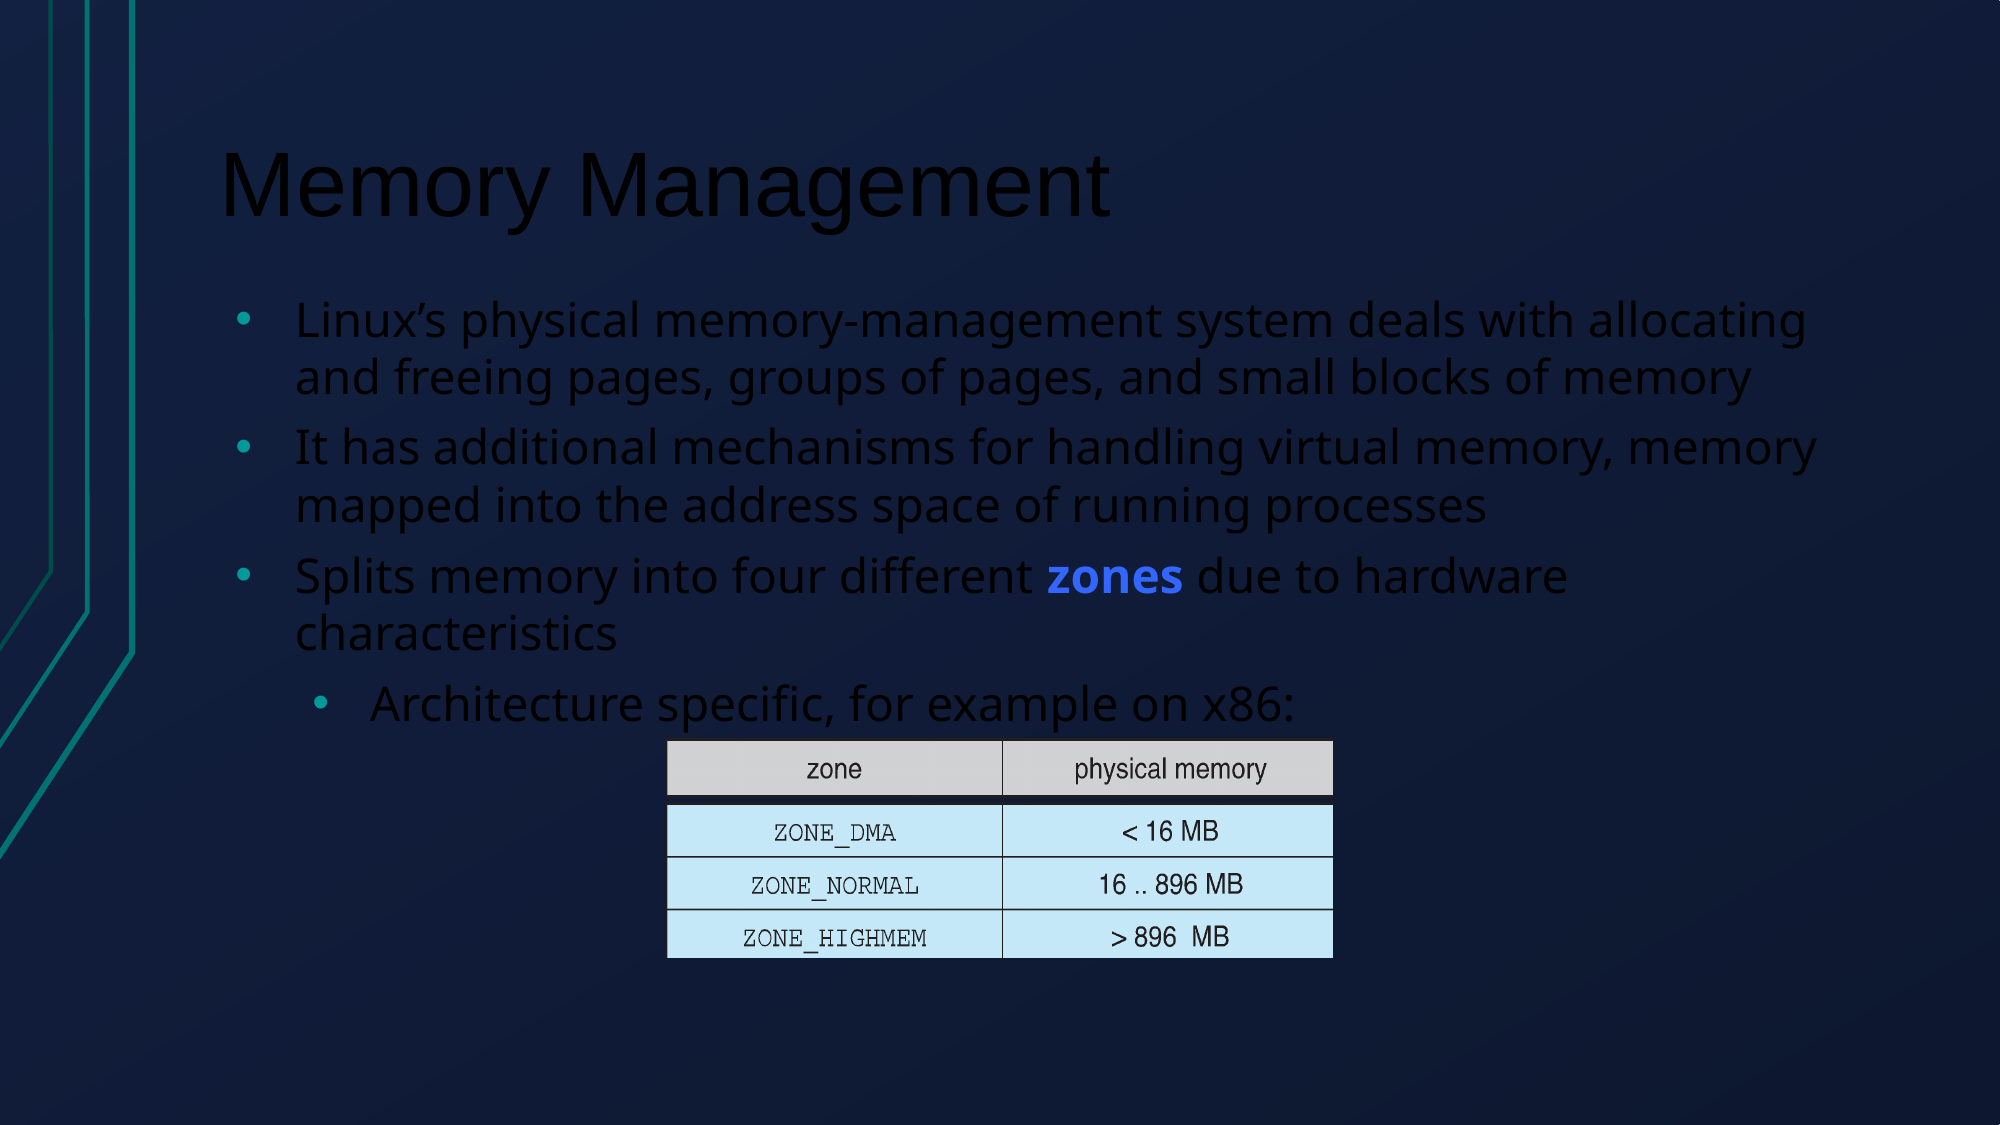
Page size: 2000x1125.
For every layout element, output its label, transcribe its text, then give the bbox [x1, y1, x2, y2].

picture [666, 738, 1333, 958]
list Linux’s physical memory-management system deals with allocating and freeing pages, groups of pages, and small blocks of memory It has additional mechanisms for handling virtual memory, memory mapped into the address space of running processes Splits memory into four different zones due to hardware characteristics Architecture specific, for example on x86: [199, 279, 1900, 1056]
title Memory Management [199, 45, 1900, 246]
